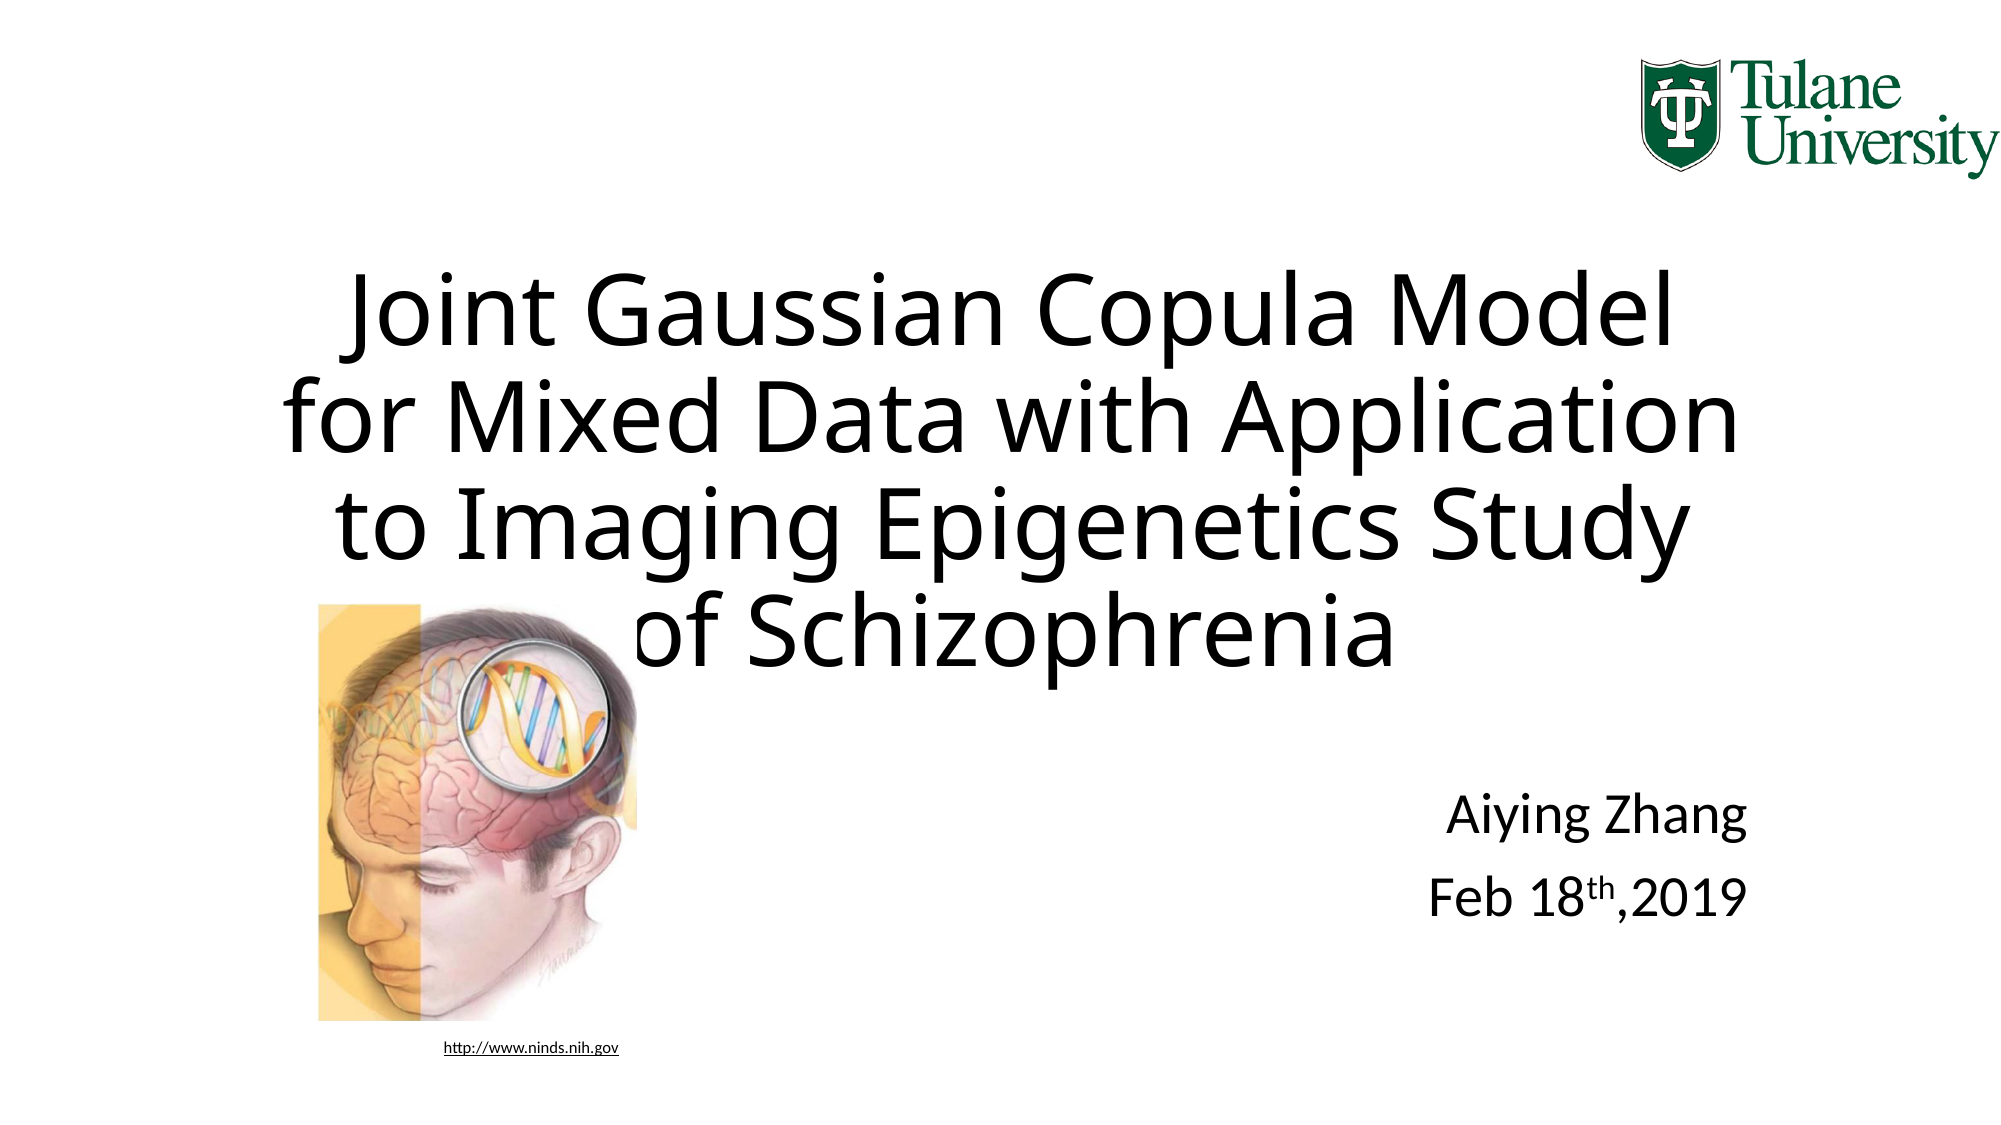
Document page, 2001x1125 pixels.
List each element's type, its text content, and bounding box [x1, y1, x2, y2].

picture [316, 603, 638, 1021]
text_box http://www.ninds.nih.gov [428, 1029, 637, 1064]
subtitle Aiying Zhang Feb 18th,2019 [263, 775, 1764, 1047]
picture [1641, 0, 2000, 239]
title Joint Gaussian Copula Model for Mixed Data with Application to Imaging Epigenetics Study of Schizophrenia [263, 162, 1764, 696]
